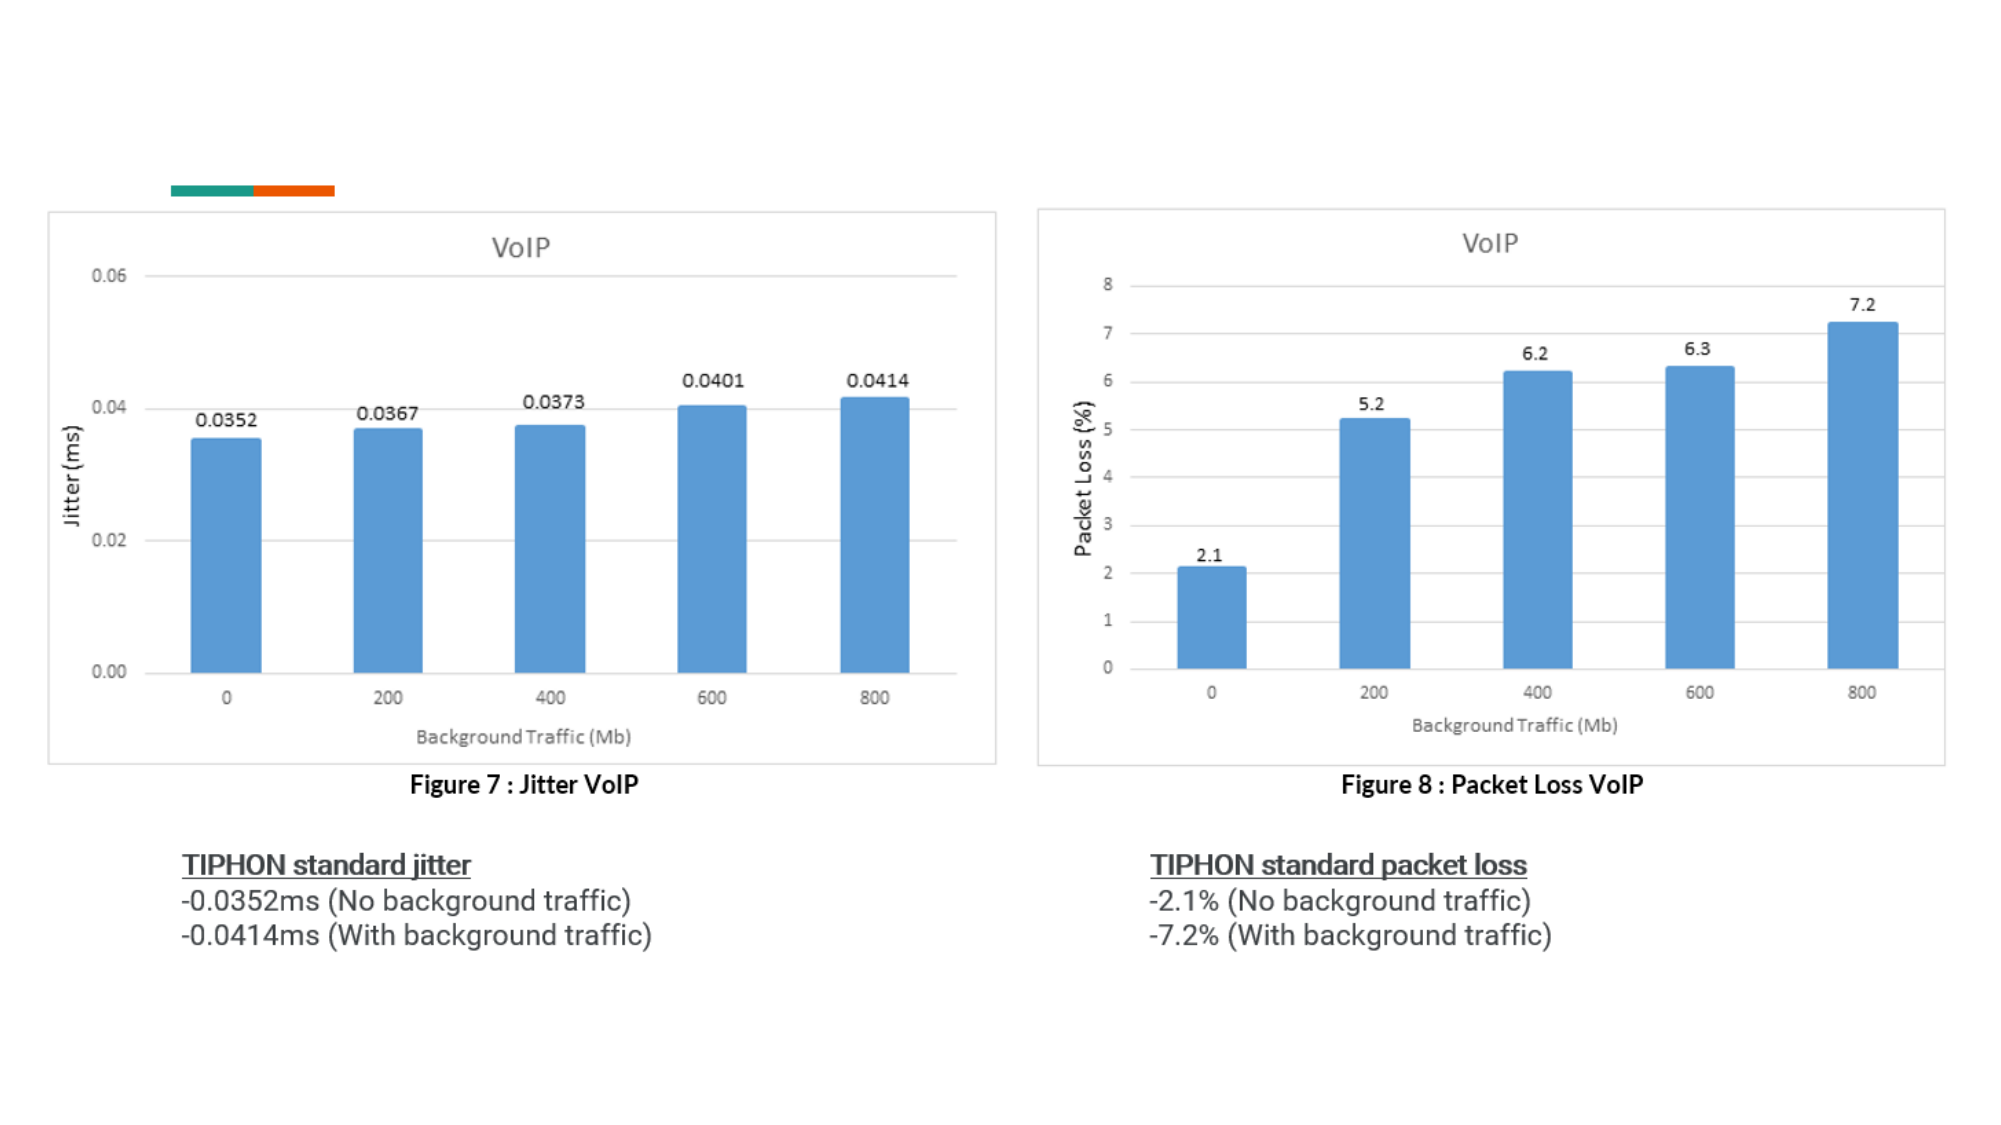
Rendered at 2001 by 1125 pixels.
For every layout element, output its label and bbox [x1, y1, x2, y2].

list [35, 143, 1965, 982]
